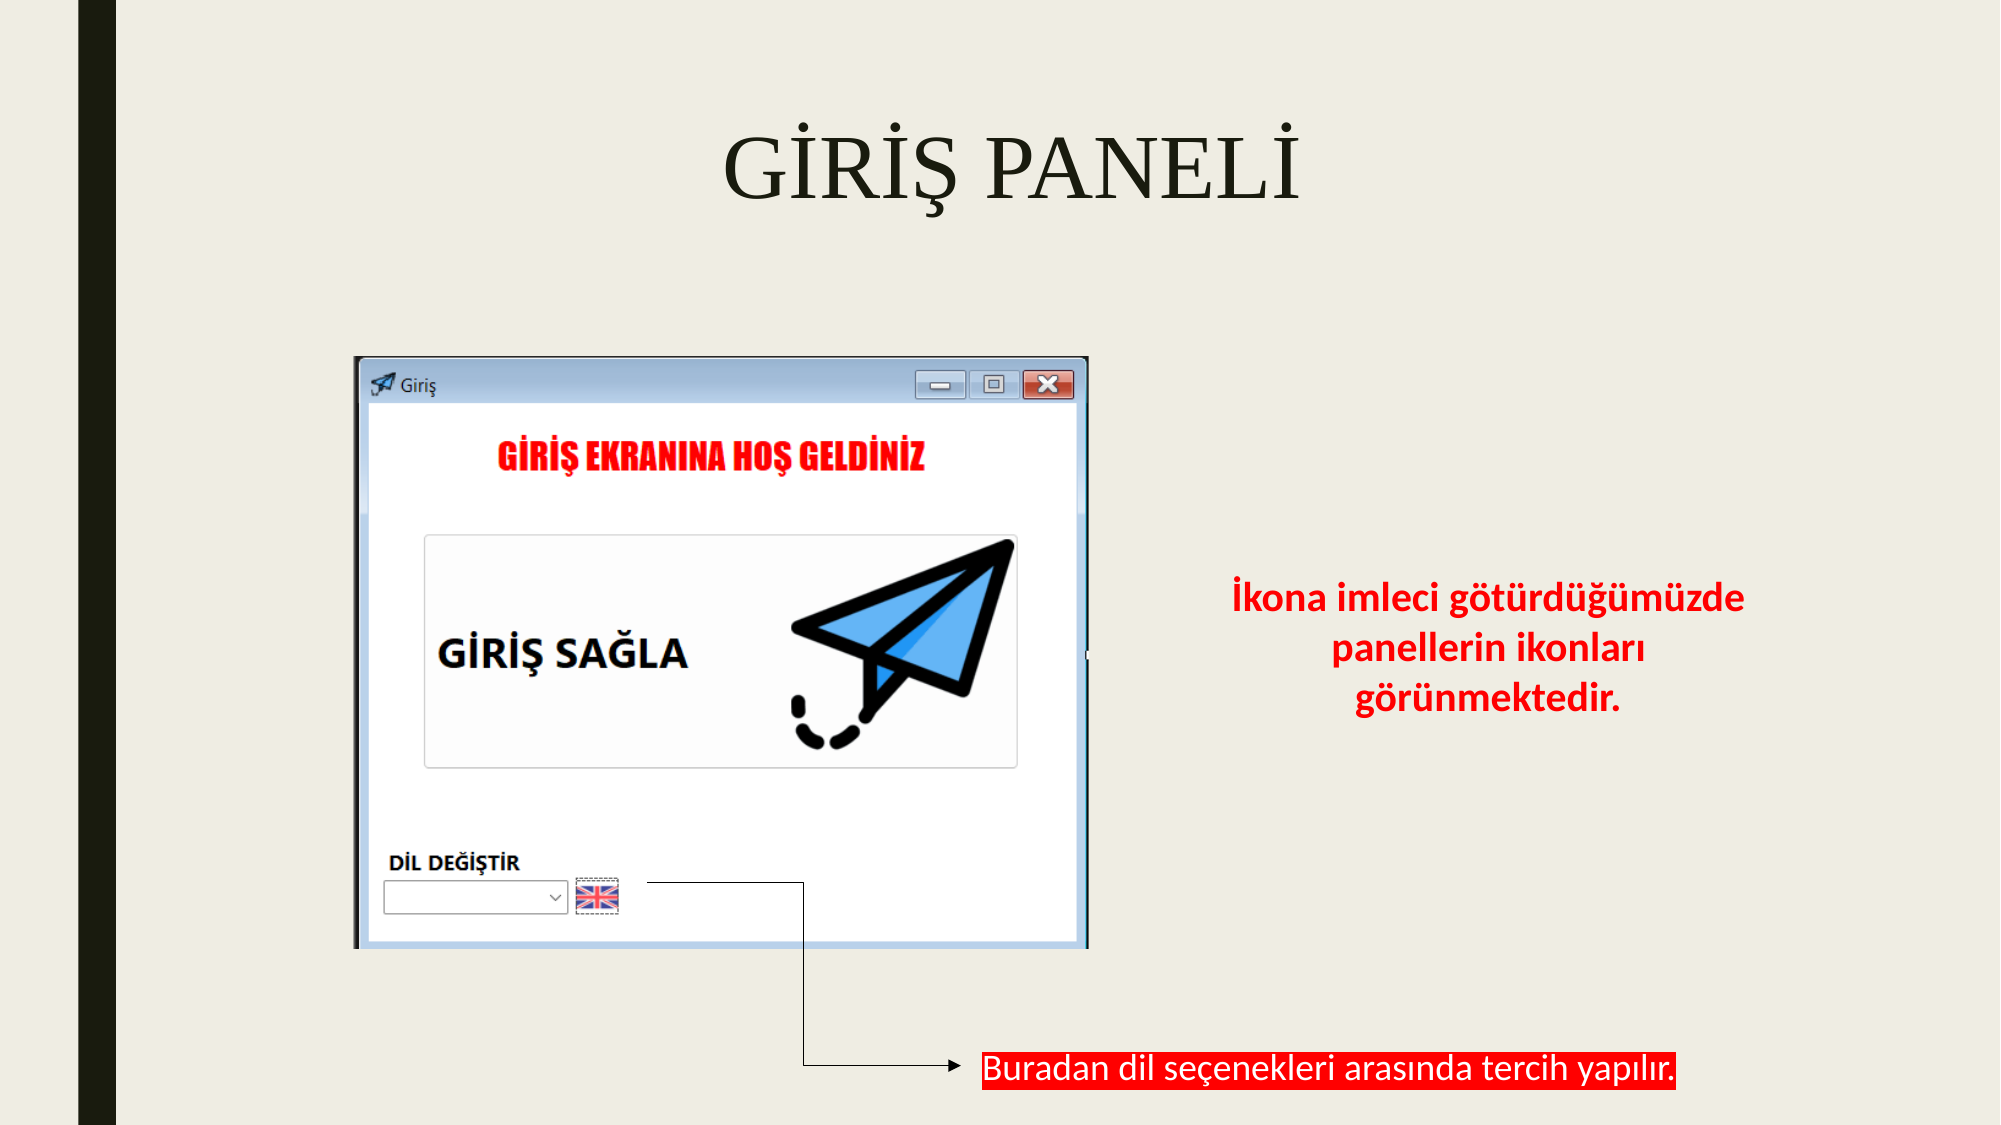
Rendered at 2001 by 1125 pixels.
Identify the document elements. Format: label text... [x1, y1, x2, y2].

text_box İkona imleci götürdüğümüzde panellerin ikonları görünmektedir. [1191, 562, 1786, 728]
text_box Buradan dil seçenekleri arasında tercih yapılır. [937, 1035, 1722, 1096]
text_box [646, 882, 961, 1066]
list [353, 356, 1089, 949]
title GİRİŞ PANELİ [225, 112, 1800, 357]
